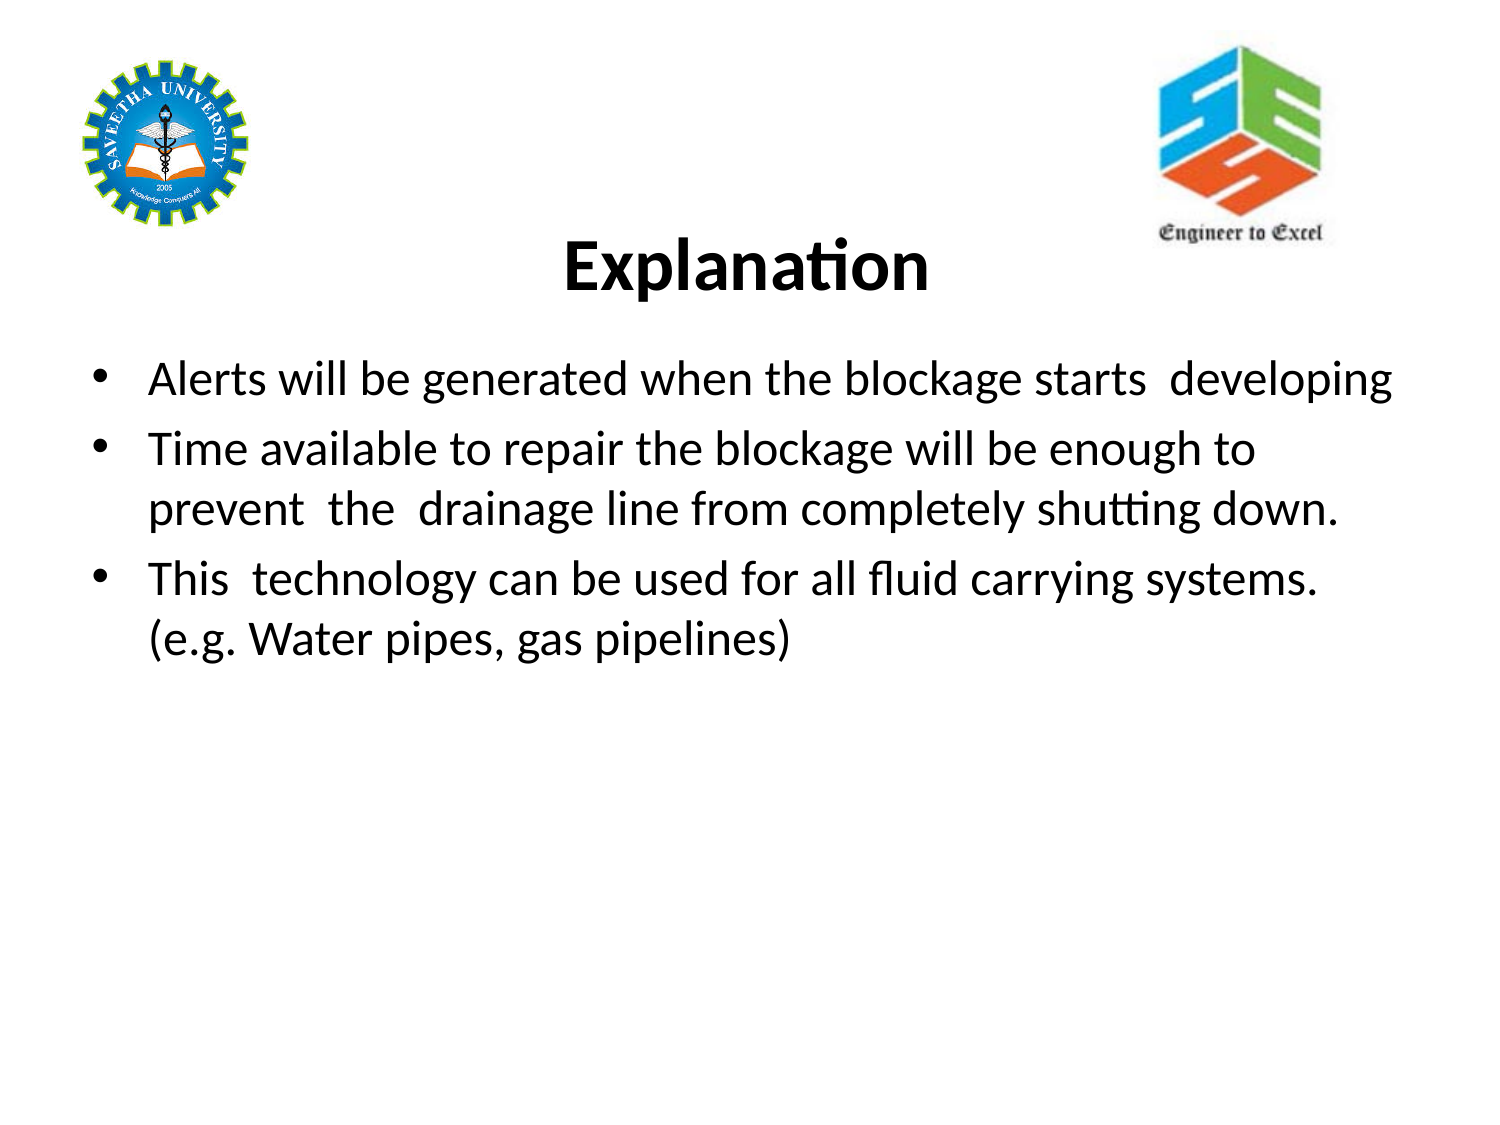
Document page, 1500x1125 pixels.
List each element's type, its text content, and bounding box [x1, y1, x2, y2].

title Explanation [348, 172, 1164, 338]
picture [1127, 30, 1353, 256]
picture [64, 42, 266, 244]
list Alerts will be generated when the blockage starts developing Time available to repair the blockage will be enough to prevent the drainage line from completely shutting down. This technology can be used for all fluid carrying systems. (e.g. Water pipes, gas pipelines) [76, 338, 1427, 1081]
